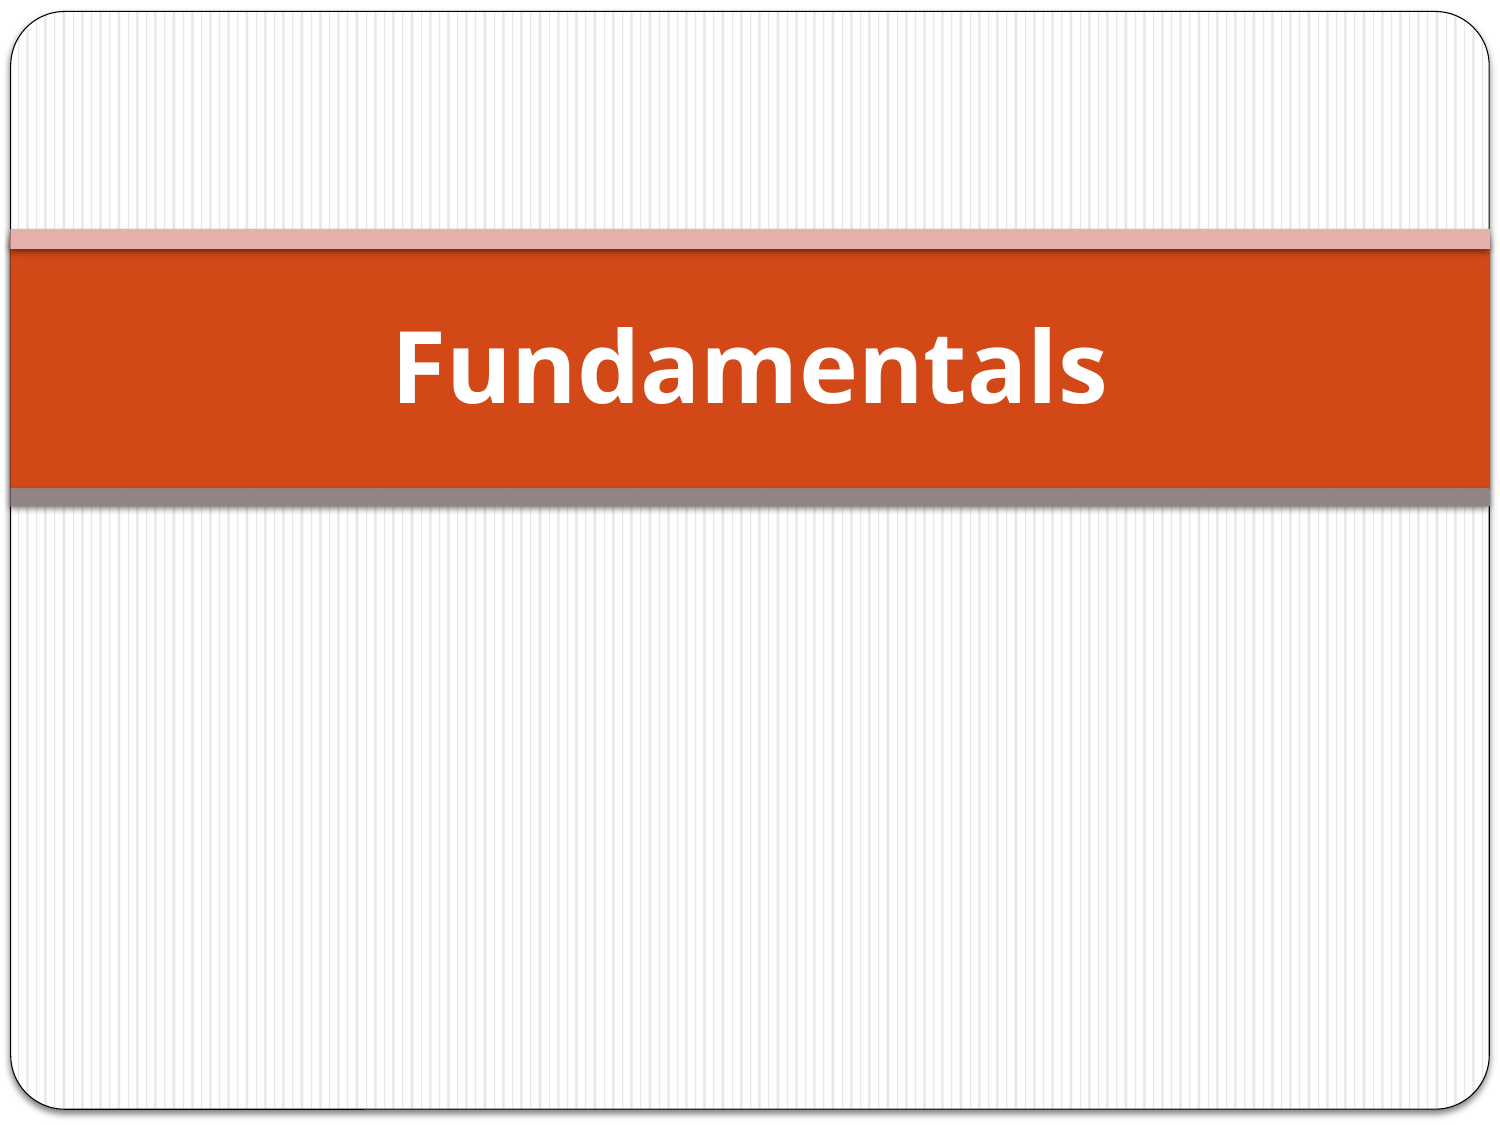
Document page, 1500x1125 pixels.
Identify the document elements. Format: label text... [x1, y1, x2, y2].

title Fundamentals [75, 247, 1425, 489]
